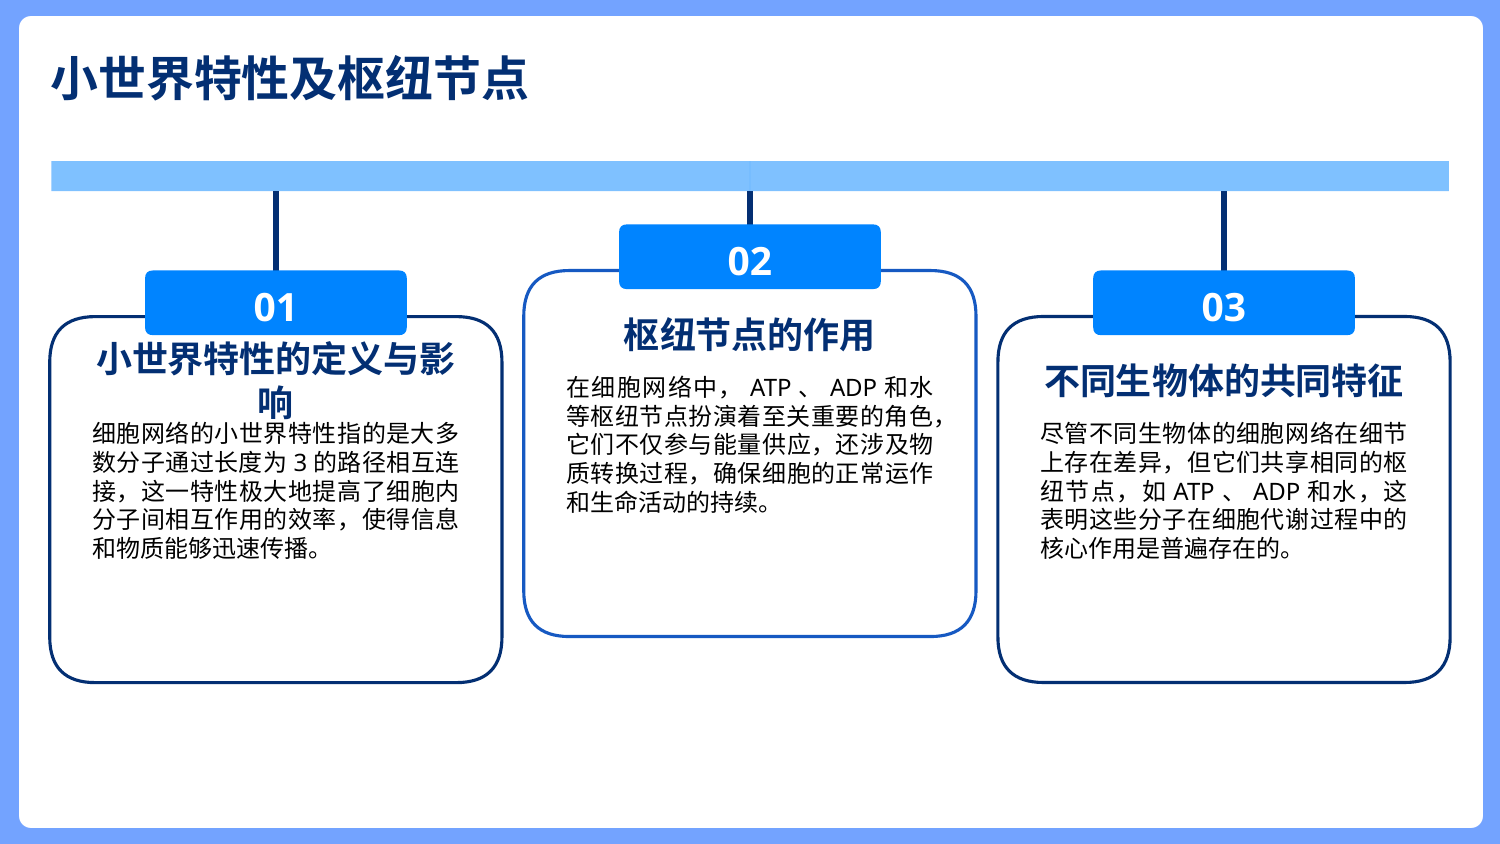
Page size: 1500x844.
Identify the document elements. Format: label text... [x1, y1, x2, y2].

text_box 01 [231, 260, 321, 321]
text_box [795, 224, 881, 290]
text_box 细胞网络的小世界特性指的是大多数分子通过长度为3的路径相互连接，这一特性极大地提高了细胞内分子间相互作用的效率，使得信息和物质能够迅速传播。 [76, 402, 476, 578]
text_box [1269, 270, 1355, 336]
text_box 02 [705, 214, 795, 296]
text_box [997, 316, 1451, 683]
text_box [321, 270, 407, 321]
text_box [619, 224, 705, 290]
picture [0, 0, 1500, 844]
text_box [145, 270, 231, 321]
text_box [1093, 270, 1179, 336]
text_box [49, 316, 502, 683]
text_box [749, 161, 1449, 192]
text_box [51, 161, 749, 192]
text_box [523, 270, 977, 637]
text_box 枢纽节点的作用 [550, 296, 950, 356]
text_box 03 [1179, 260, 1269, 342]
text_box 不同生物体的共同特征 [1024, 342, 1424, 402]
text_box 在细胞网络中，ATP、ADP和水等枢纽节点扮演着至关重要的角色，它们不仅参与能量供应，还涉及物质转换过程，确保细胞的正常运作和生命活动的持续。 [550, 356, 950, 532]
text_box 尽管不同生物体的细胞网络在细节上存在差异，但它们共享相同的枢纽节点，如ATP、ADP和水，这表明这些分子在细胞代谢过程中的核心作用是普遍存在的。 [1024, 402, 1424, 578]
text_box 小世界特性的定义与影响 [76, 321, 476, 402]
text_box 小世界特性及枢纽节点 [34, 25, 1368, 122]
